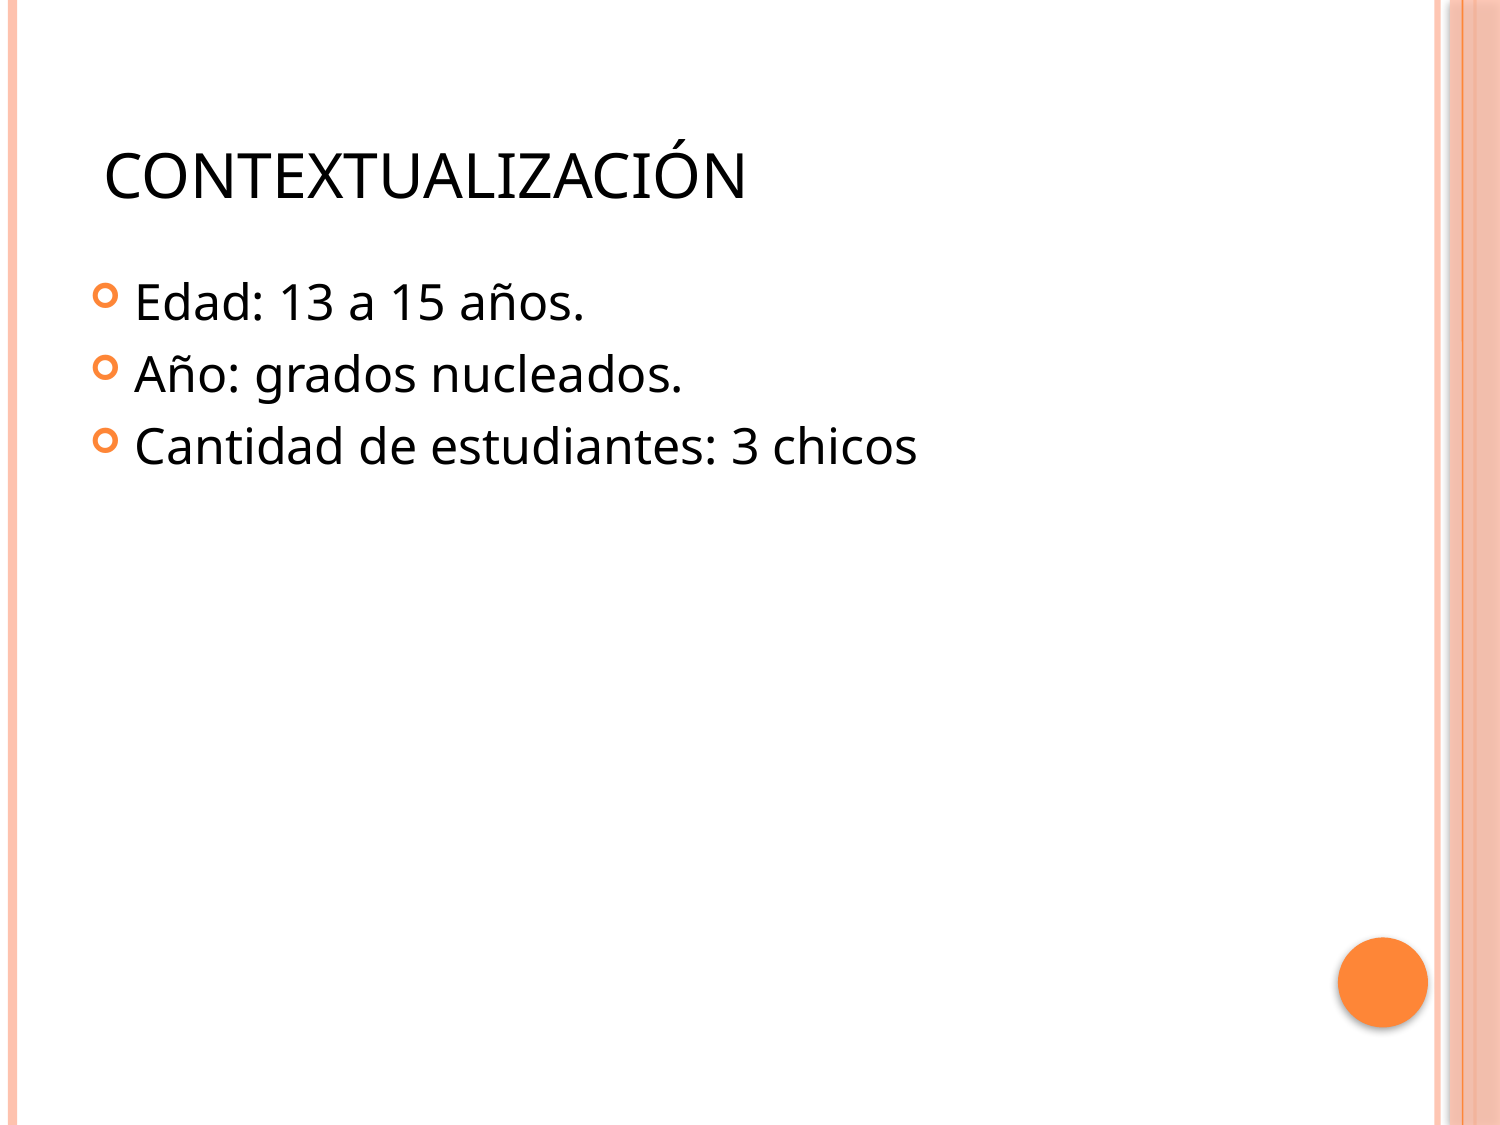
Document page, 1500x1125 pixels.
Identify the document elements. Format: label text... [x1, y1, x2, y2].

title CONTEXTUALIZACIÓN [88, 30, 1314, 219]
list Edad: 13 a 15 años. Año: grados nucleados. Cantidad de estudiantes: 3 chicos [75, 262, 1300, 1062]
